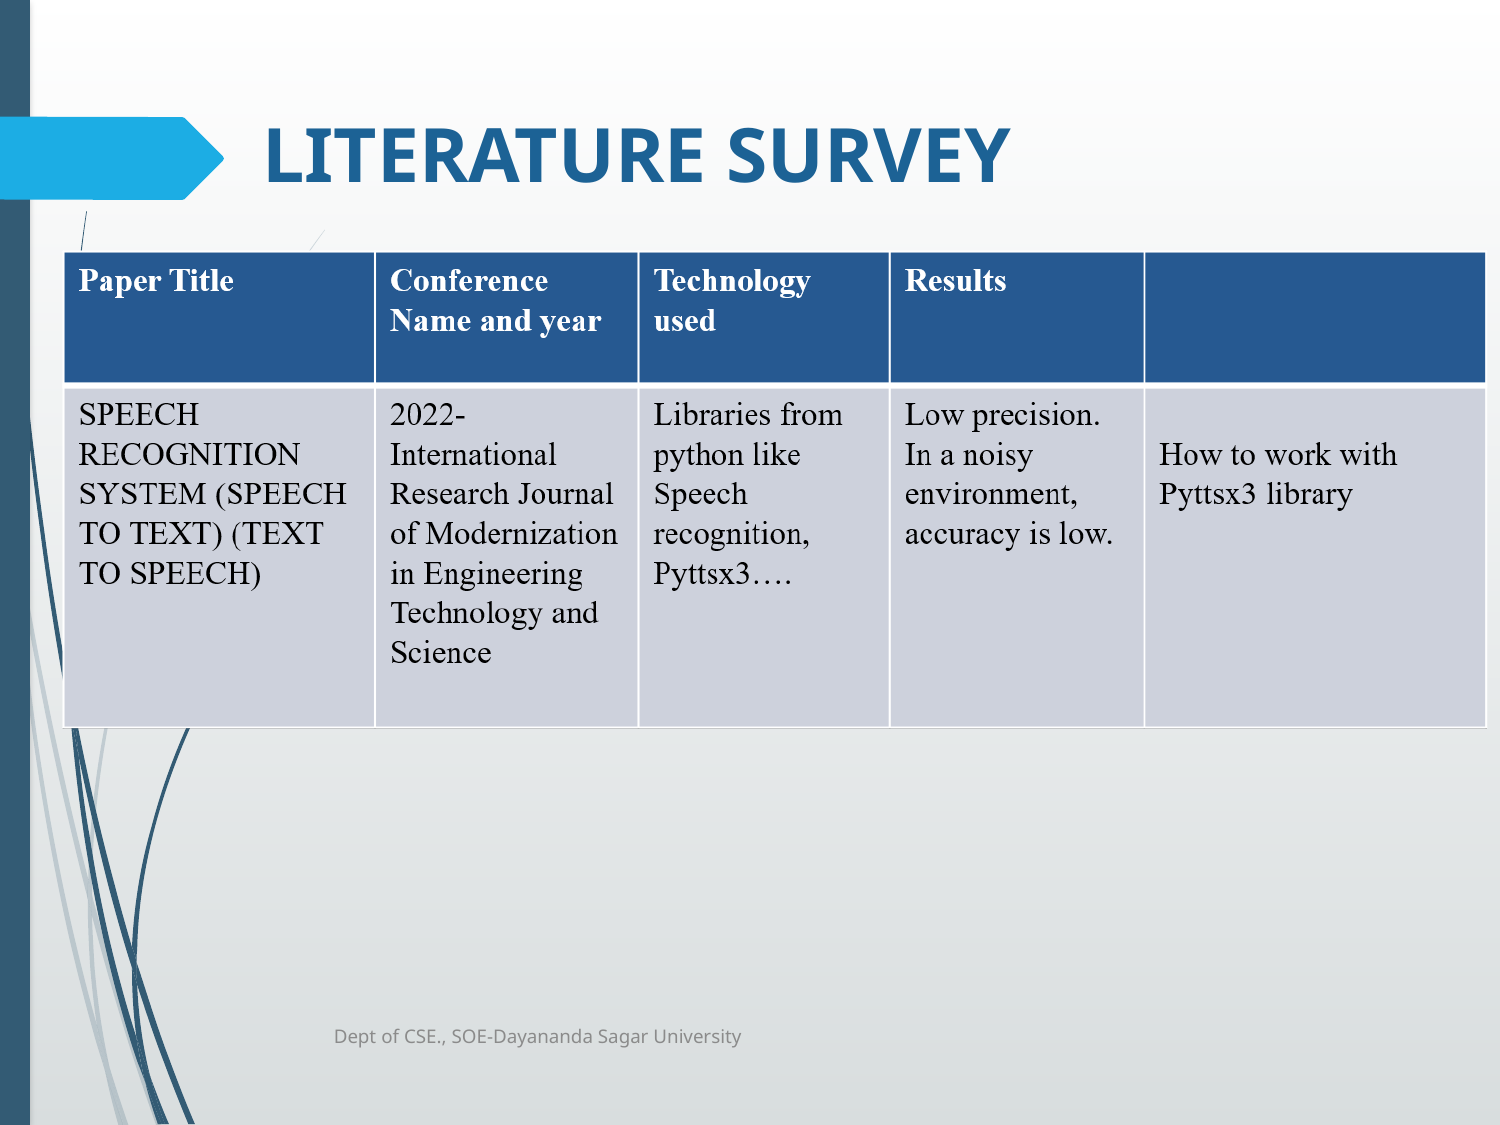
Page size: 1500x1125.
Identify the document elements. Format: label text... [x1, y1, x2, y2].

picture [62, 249, 1490, 730]
title LITERATURE SURVEY [247, 99, 1328, 249]
footer Dept of CSE., SOE-Dayananda Sagar University [318, 1006, 1257, 1067]
